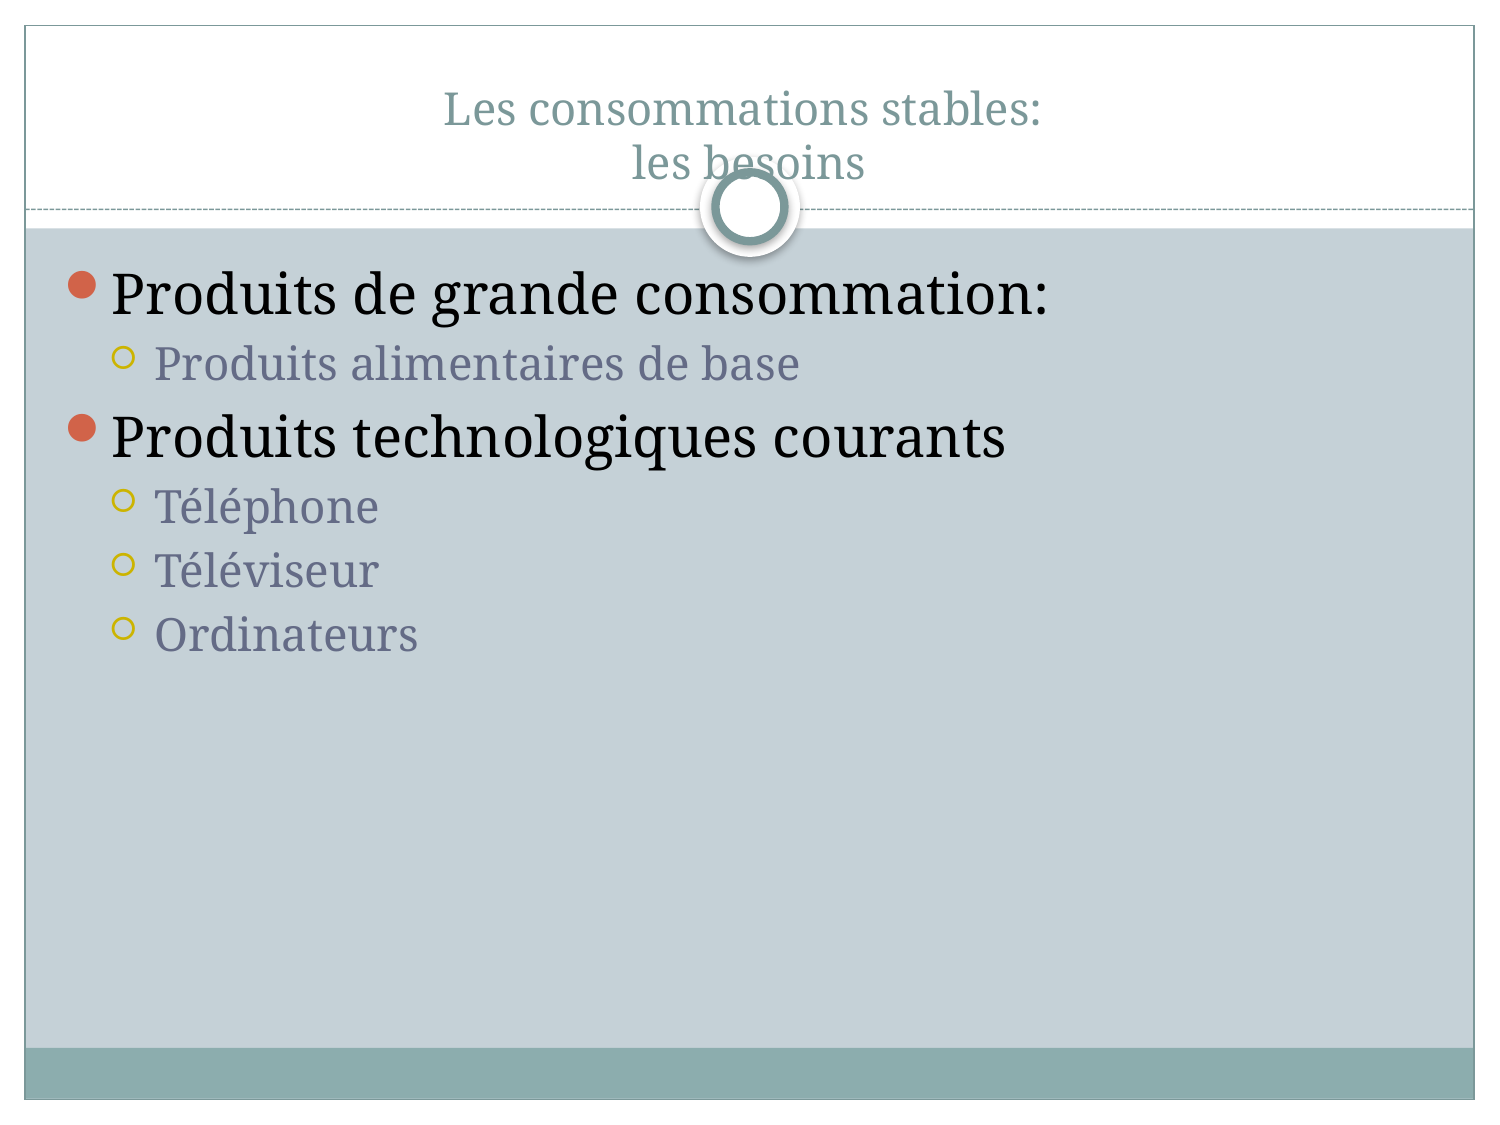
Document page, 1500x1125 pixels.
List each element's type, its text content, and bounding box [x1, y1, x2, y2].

title Les consommations stables: les besoins [49, 71, 1450, 197]
list Produits de grande consommation: Produits alimentaires de base Produits technologiques courants Téléphone Téléviseur Ordinateurs [49, 250, 1445, 1001]
